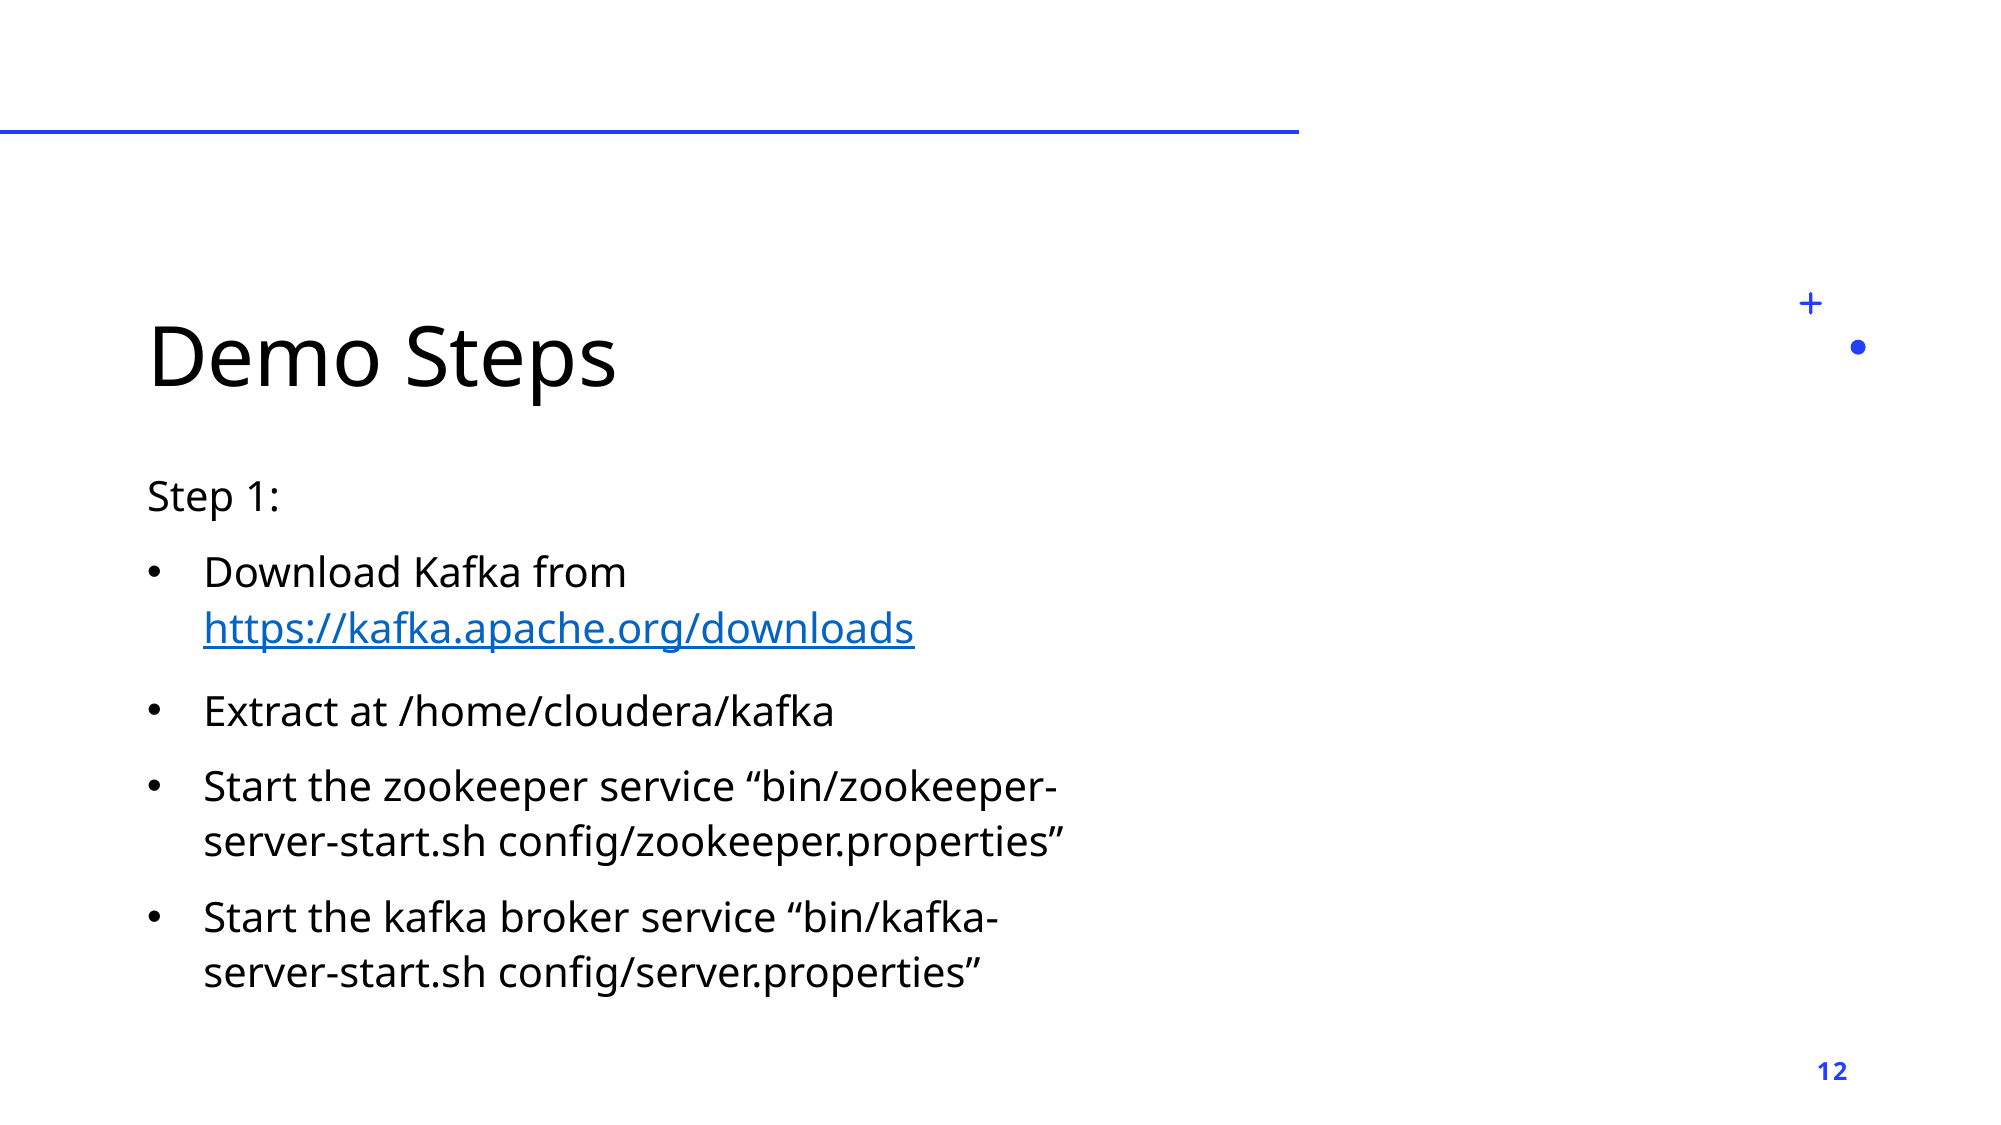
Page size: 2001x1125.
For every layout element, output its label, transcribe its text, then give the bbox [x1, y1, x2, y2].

list Step 1: Download Kafka from https://kafka.apache.org/downloads Extract at /home/cloudera/kafka Start the zookeeper service “bin/zookeeper-server-start.sh config/zookeeper.properties” Start the kafka broker service “bin/kafka-server-start.sh config/server.properties” [131, 457, 1148, 1007]
title Demo Steps [131, 218, 1148, 413]
slide_number 12 [1412, 1042, 1863, 1103]
